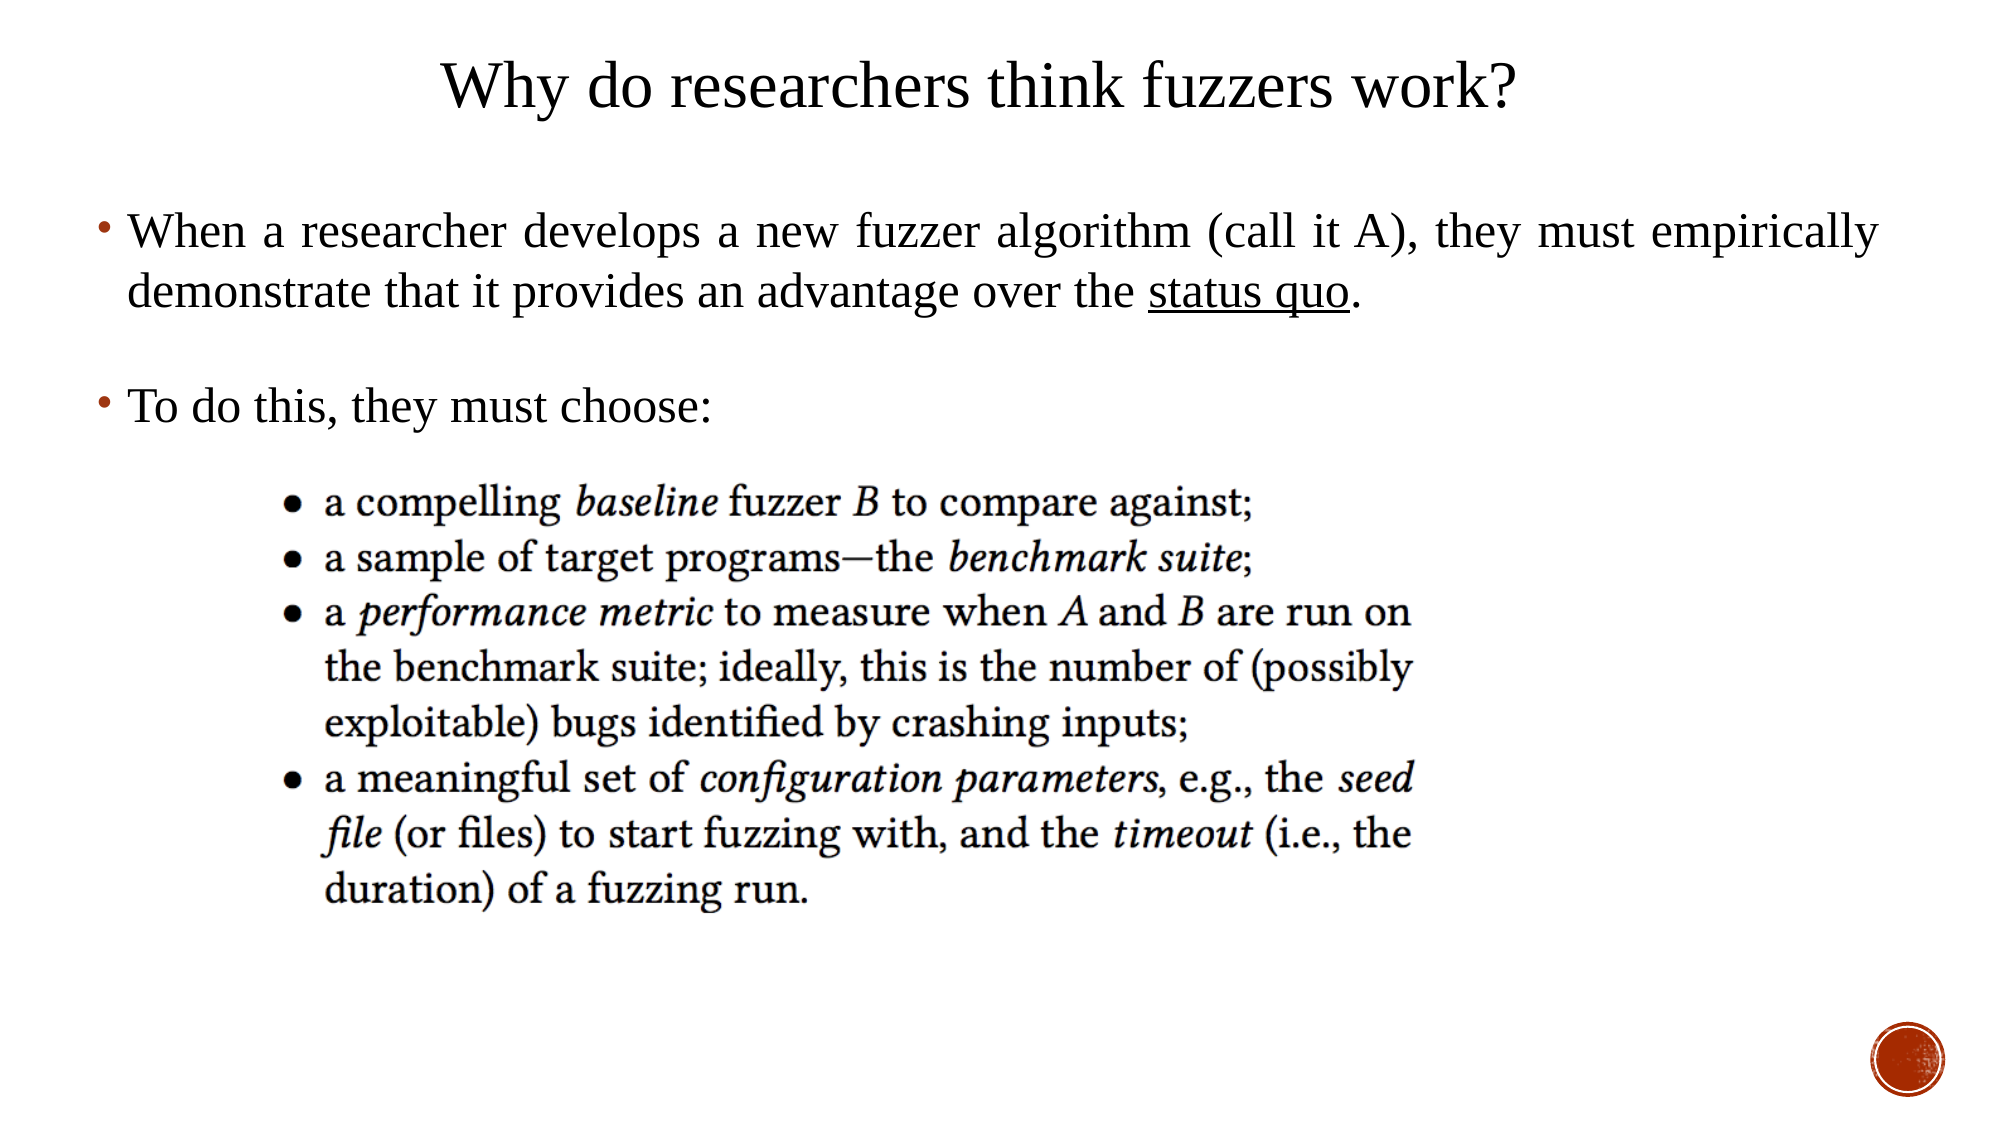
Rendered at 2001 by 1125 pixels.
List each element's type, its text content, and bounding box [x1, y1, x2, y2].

picture [221, 449, 1461, 960]
list When a researcher develops a new fuzzer algorithm (call it A), they must empirically demonstrate that it provides an advantage over the status quo. To do this, they must choose: [82, 189, 1897, 1008]
text_box Why do researchers think fuzzers work? [27, 33, 1934, 129]
